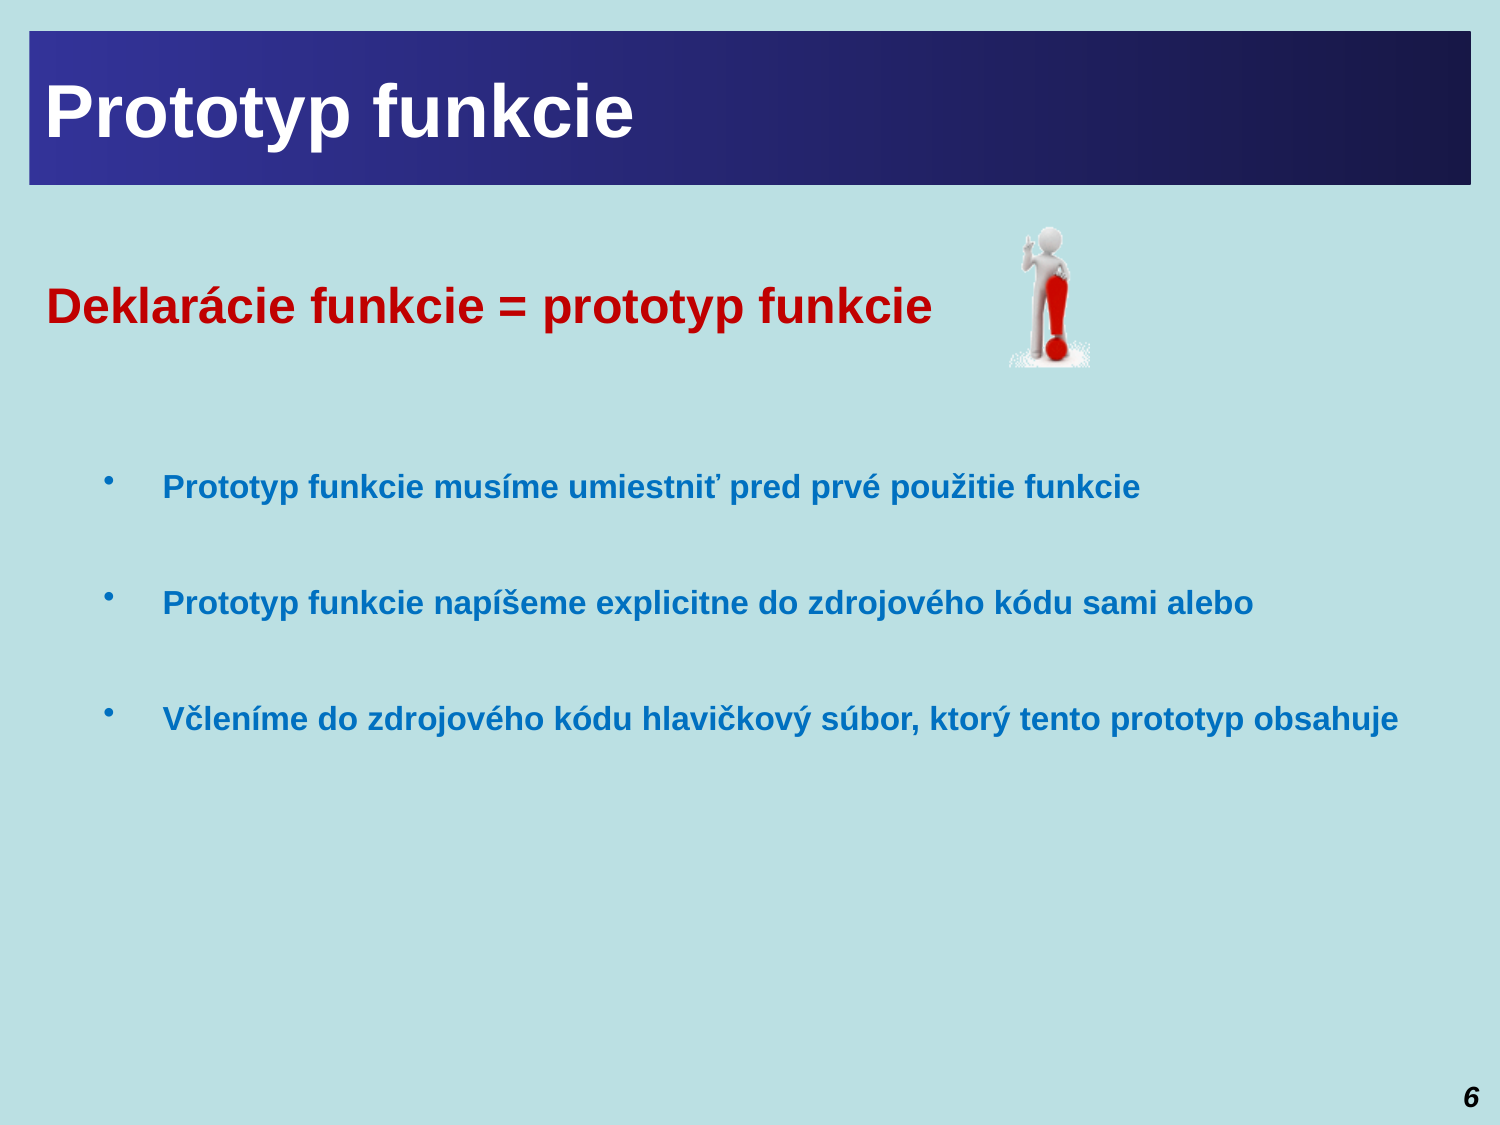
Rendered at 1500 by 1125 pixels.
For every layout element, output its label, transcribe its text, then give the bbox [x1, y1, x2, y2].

text_box 6 [1414, 1070, 1495, 1118]
list Deklarácie funkcie = prototyp funkcie Prototyp funkcie musíme umiestniť pred prvé použitie funkcie Prototyp funkcie napíšeme explicitne do zdrojového kódu sami alebo Včleníme do zdrojového kódu hlavičkový súbor, ktorý tento prototyp obsahuje [29, 196, 1469, 1083]
picture [1007, 210, 1090, 374]
title Prototyp funkcie [29, 30, 1471, 185]
